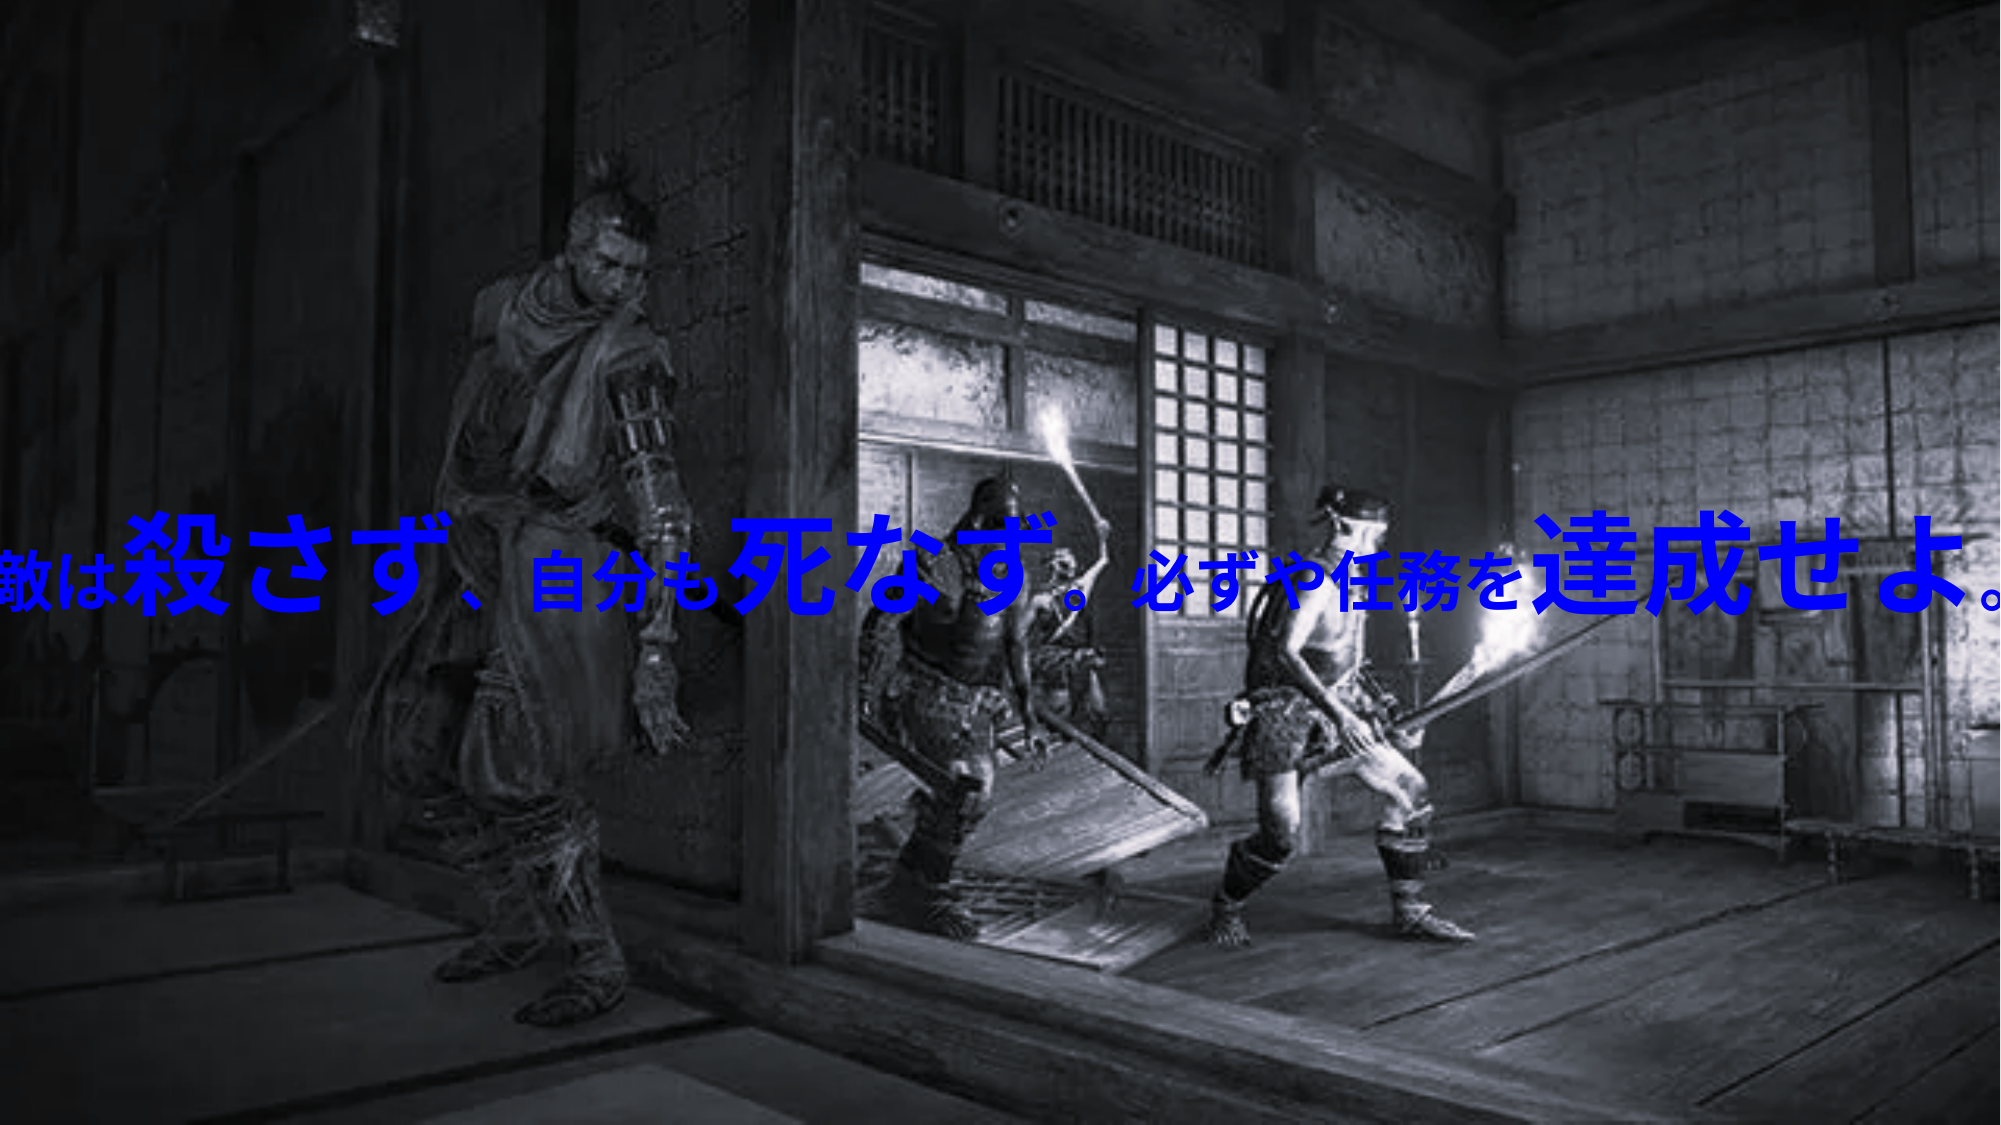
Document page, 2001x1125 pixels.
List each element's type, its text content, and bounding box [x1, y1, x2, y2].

text_box 敵は殺さず、自分も死なず。必ずや任務を達成せよ。 [0, 486, 2000, 637]
picture [0, 0, 2001, 1125]
